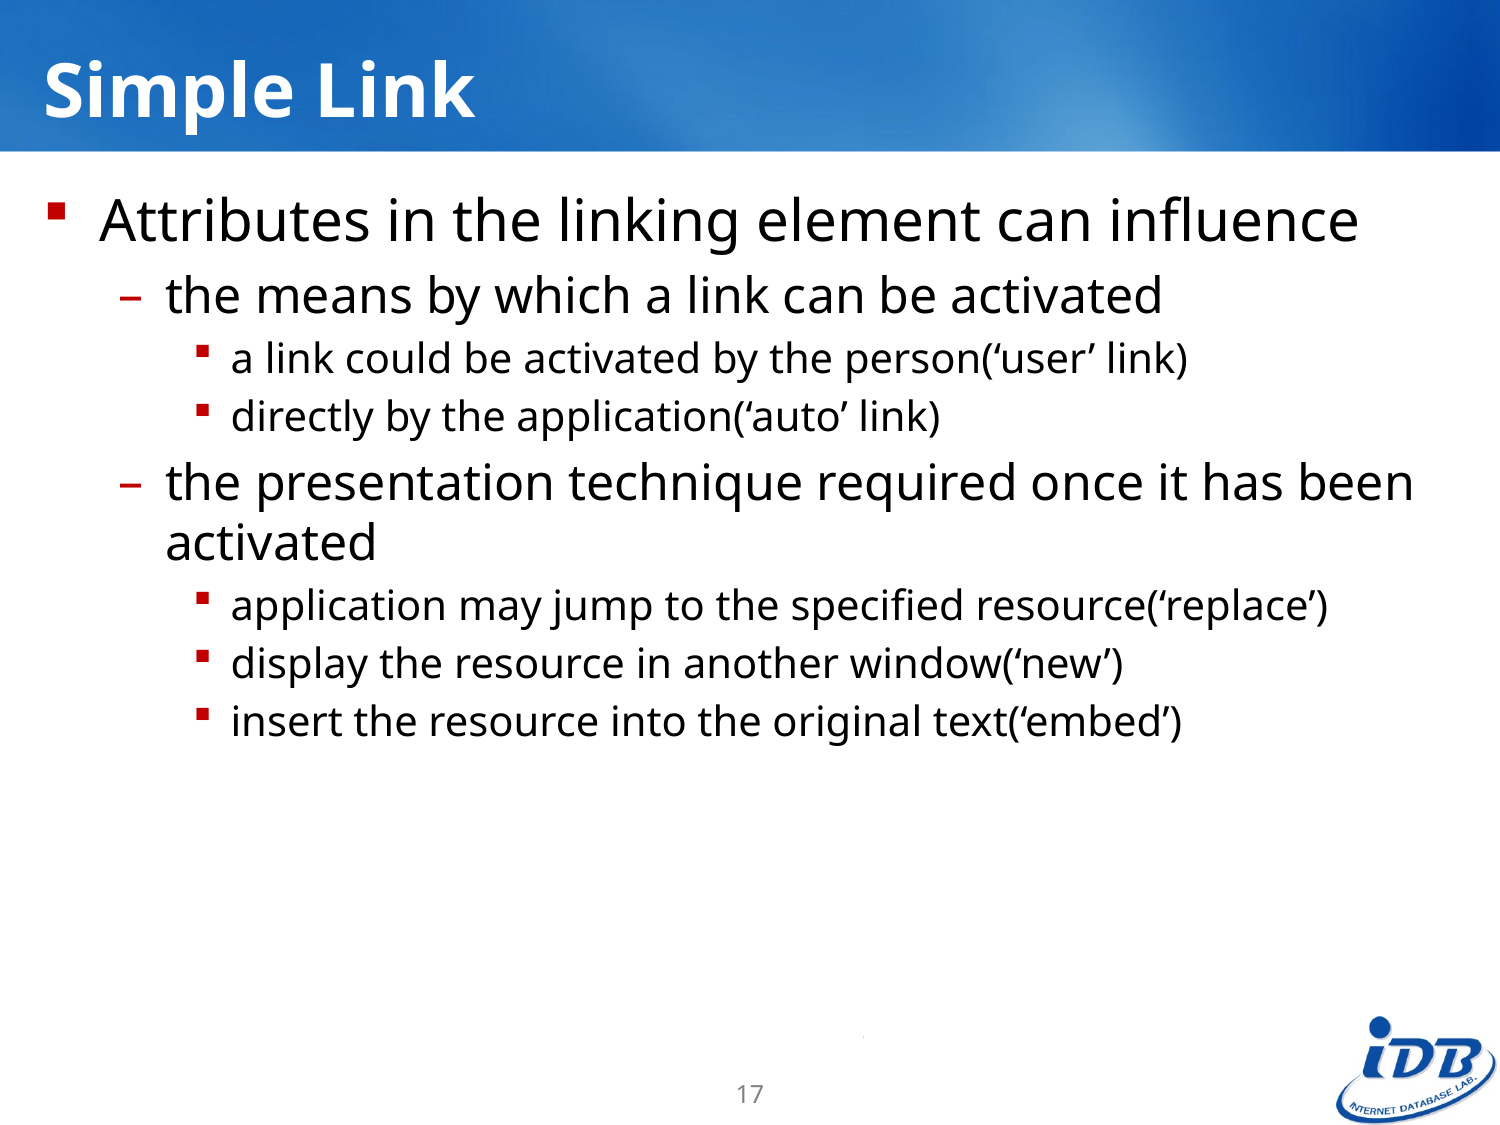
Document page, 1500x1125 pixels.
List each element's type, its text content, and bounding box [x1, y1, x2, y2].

picture [0, 0, 1500, 1125]
title Simple Link [28, 23, 1472, 153]
list Attributes in the linking element can influence the means by which a link can be activated a link could be activated by the person(‘user’ link) directly by the application(‘auto’ link) the presentation technique required once it has been activated application may jump to the specified resource(‘replace’) display the resource in another window(‘new’) insert the resource into the original text(‘embed’) [28, 175, 1472, 1067]
slide_number 17 [688, 1078, 812, 1114]
